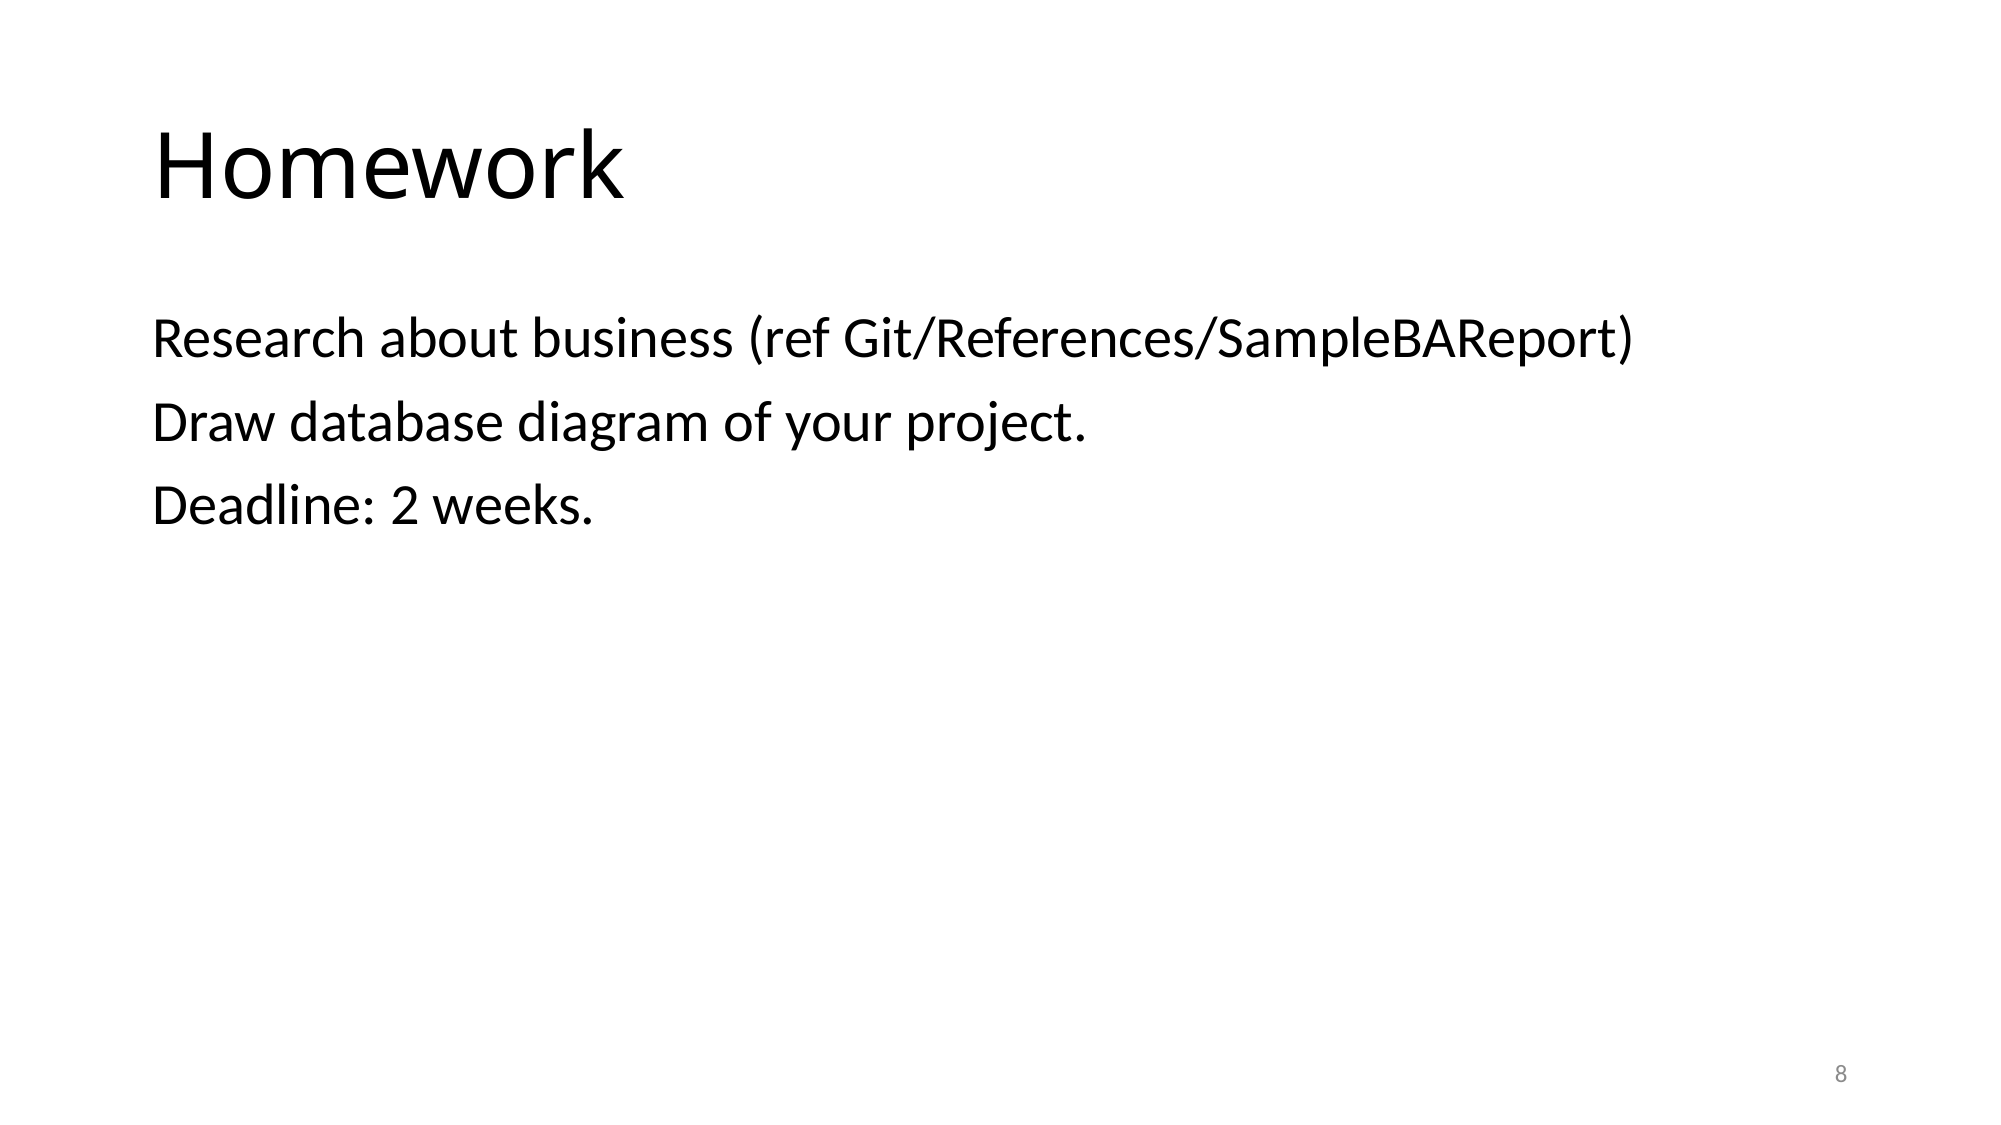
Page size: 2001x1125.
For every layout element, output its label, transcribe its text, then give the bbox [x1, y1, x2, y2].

list Research about business (ref Git/References/SampleBAReport) Draw database diagram of your project. Deadline: 2 weeks. [137, 299, 1896, 1014]
title Homework [137, 59, 1863, 278]
slide_number 8 [1412, 1042, 1863, 1103]
